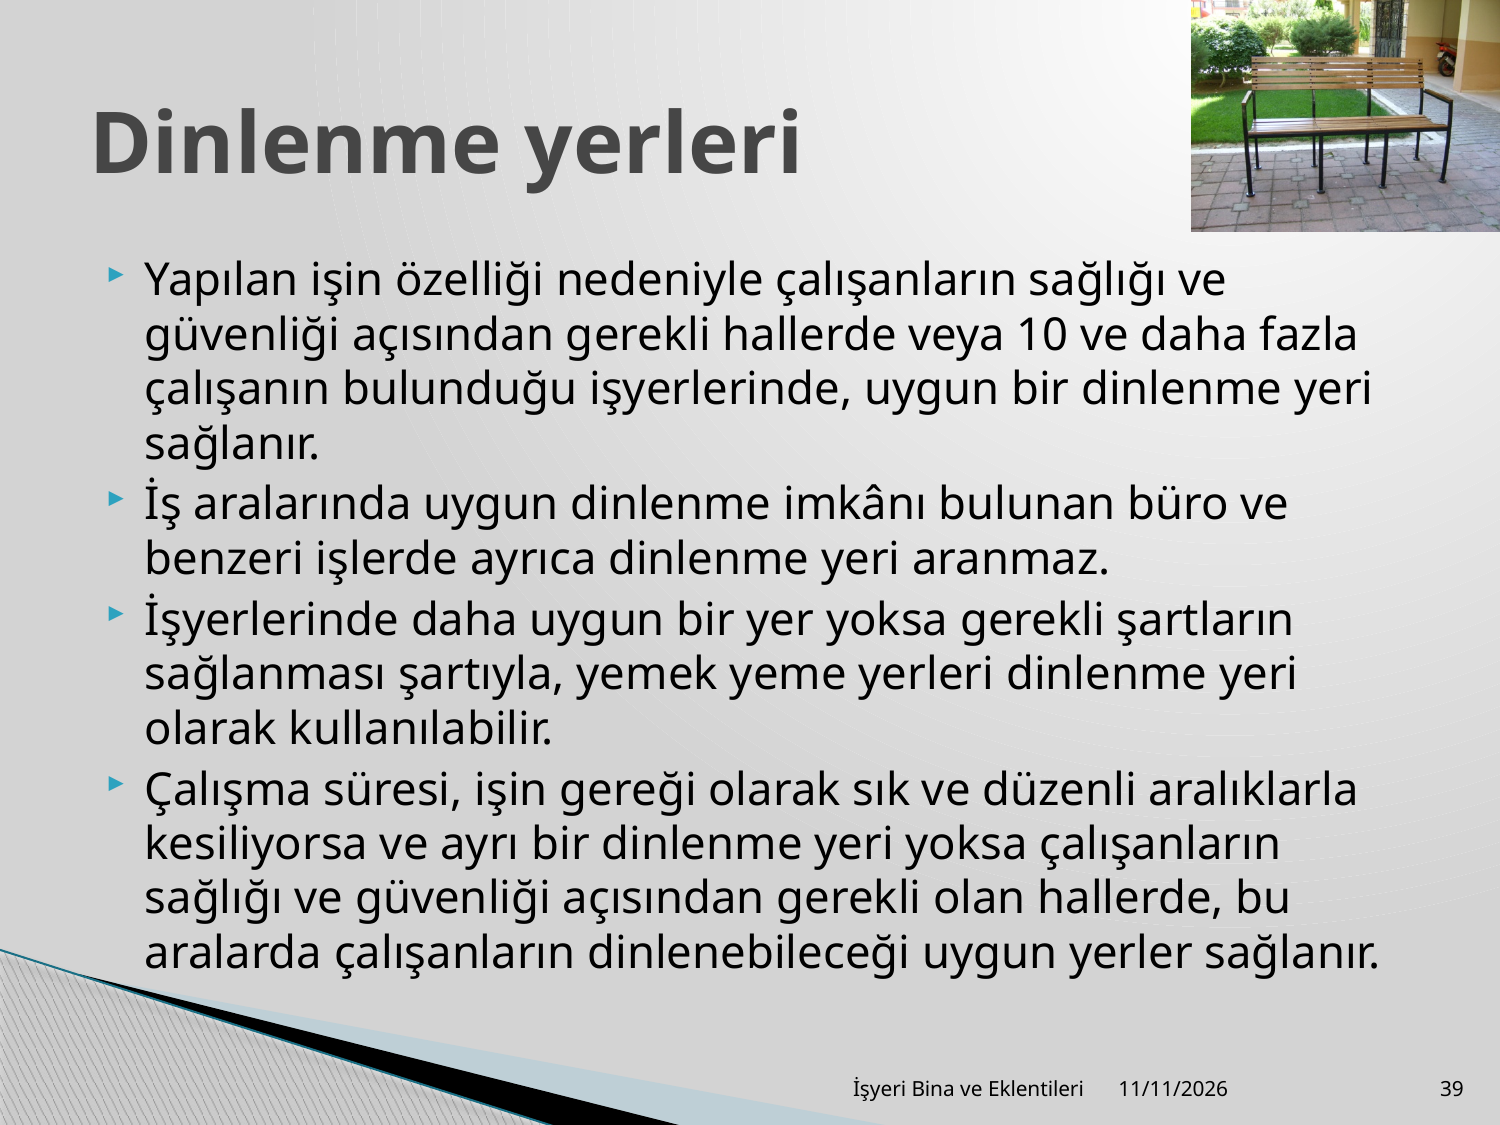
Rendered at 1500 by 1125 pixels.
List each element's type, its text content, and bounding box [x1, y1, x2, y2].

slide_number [1105, 1051, 1418, 1112]
slide_number 39 [1418, 1051, 1479, 1112]
title Dinlenme yerleri [75, 45, 1184, 233]
picture [1190, 0, 1500, 232]
list Yapılan işin özelliği nedeniyle çalışanların sağlığı ve güvenliği açısından gerekli hallerde veya 10 ve daha fazla çalışanın bulunduğu işyerlerinde, uygun bir dinlenme yeri sağlanır. İş aralarında uygun dinlenme imkânı bulunan büro ve benzeri işlerde ayrıca dinlenme yeri aranmaz. İşyerlerinde daha uygun bir yer yoksa gerekli şartların sağlanması şartıyla, yemek yeme yerleri dinlenme yeri olarak kullanılabilir. Çalışma süresi, işin gereği olarak sık ve düzenli aralıklarla kesiliyorsa ve ayrı bir dinlenme yeri yoksa çalışanların sağlığı ve güvenliği açısından gerekli olan hallerde, bu aralarda çalışanların dinlenebileceği uygun yerler sağlanır. [75, 243, 1425, 986]
footer İşyeri Bina ve Eklentileri [718, 1051, 1105, 1112]
